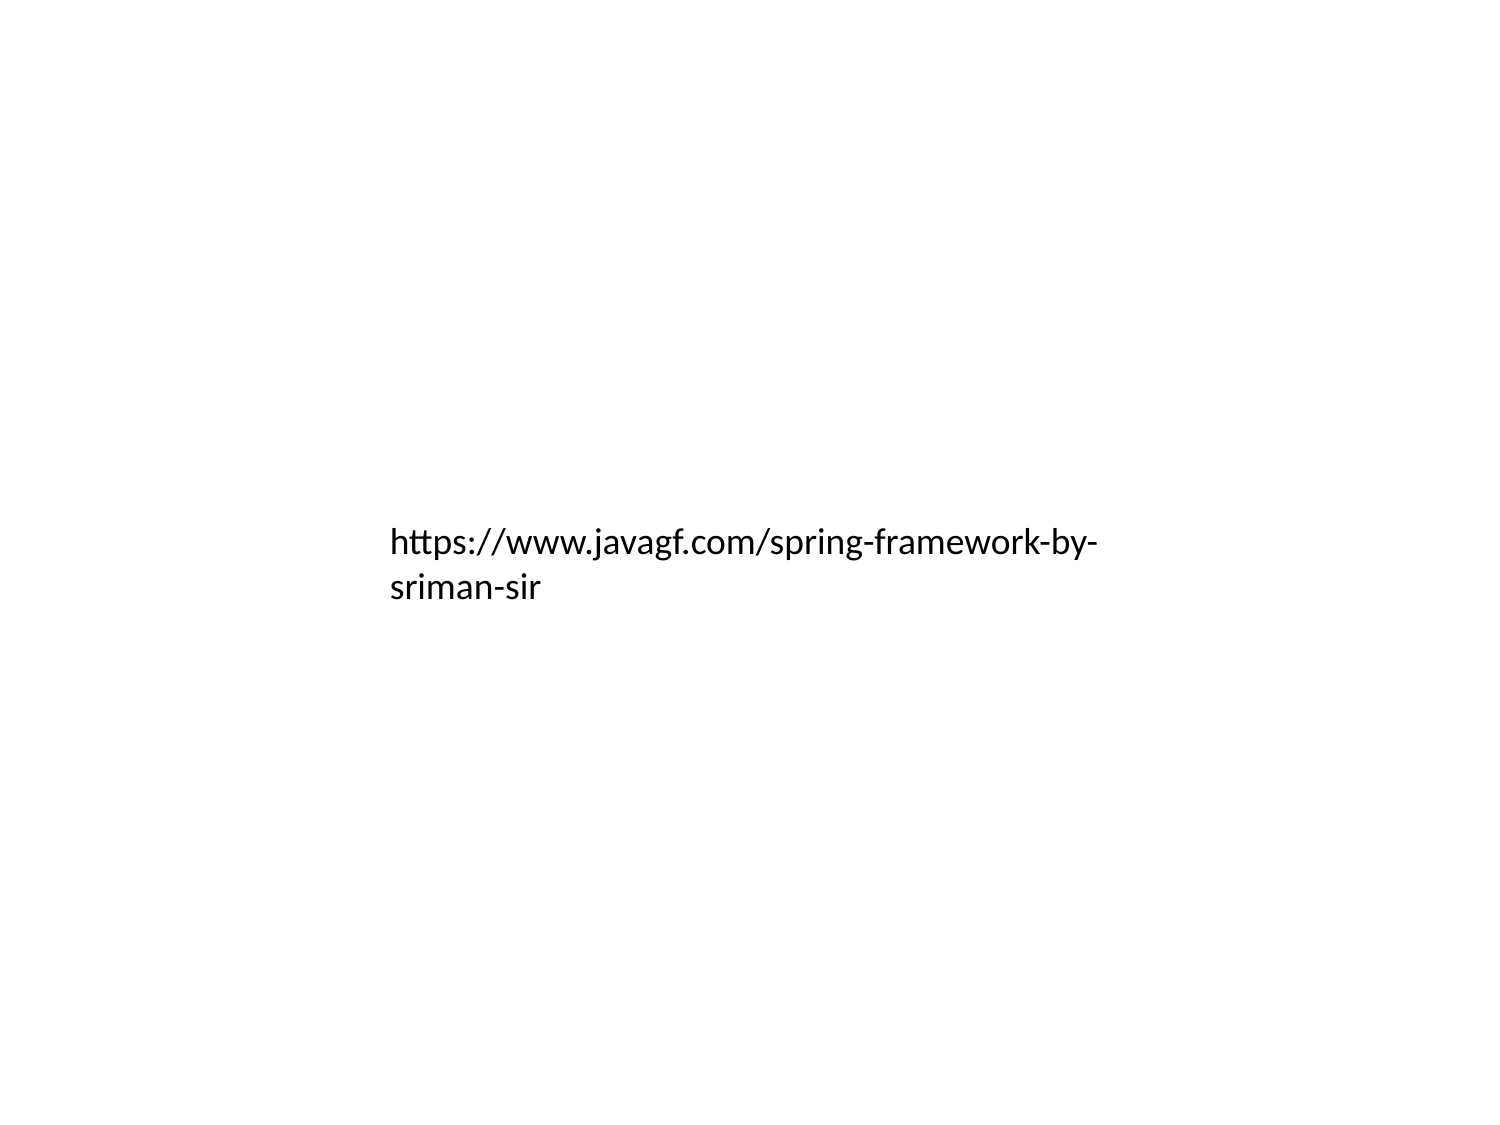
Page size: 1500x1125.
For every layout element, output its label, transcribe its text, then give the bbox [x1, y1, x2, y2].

text_box https://www.javagf.com/spring-framework-by-sriman-sir [374, 509, 1125, 615]
